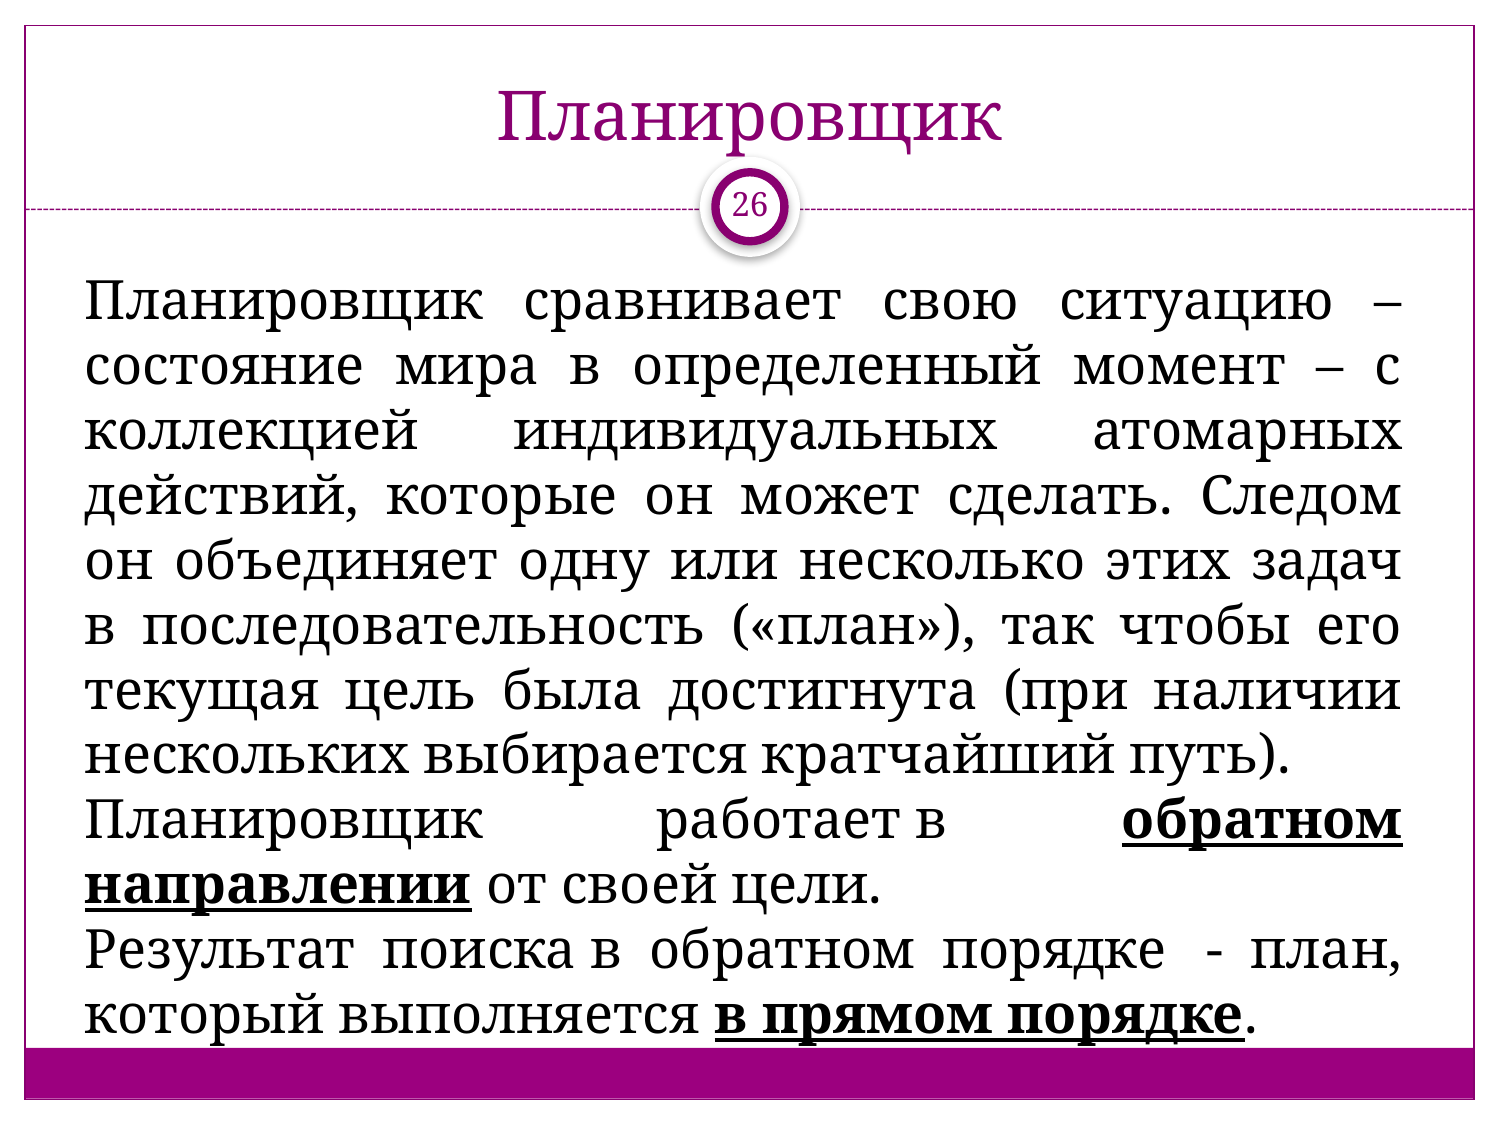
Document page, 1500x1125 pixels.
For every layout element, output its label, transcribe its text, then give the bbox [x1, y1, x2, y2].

text_box Планировщик сравнивает свою ситуацию – состояние мира в определенный момент – с коллекцией индивидуальных атомарных действий, которые он может сделать. Следом он объединяет одну или несколько этих задач в последовательность («план»), так чтобы его текущая цель была достигнута (при наличии нескольких выбирается кратчайший путь). Планировщик работает в обратном направлении от своей цели. Результат поиска в обратном порядке - план, который выполняется в прямом порядке. [70, 257, 1418, 1053]
slide_number 26 [712, 169, 788, 243]
title Планировщик [49, 37, 1450, 162]
